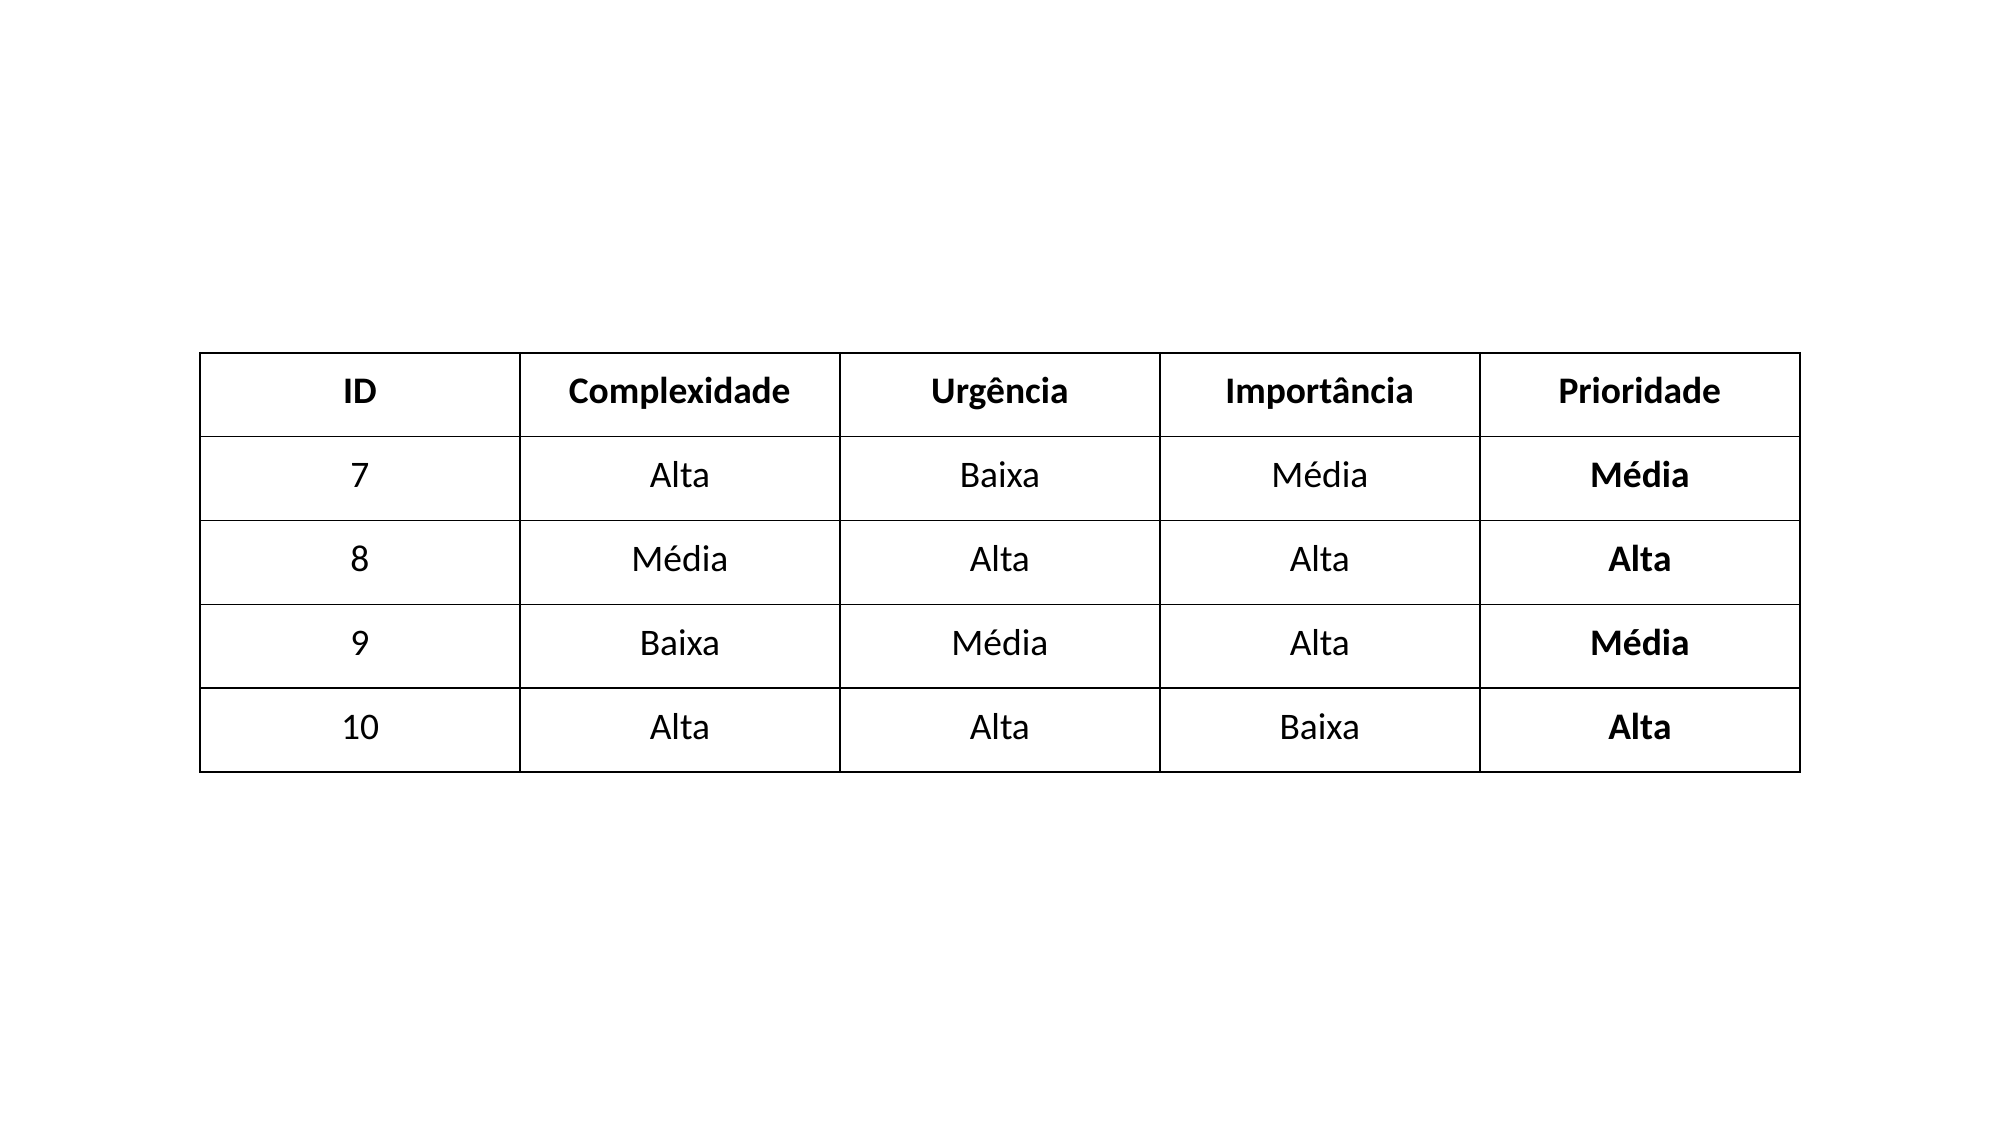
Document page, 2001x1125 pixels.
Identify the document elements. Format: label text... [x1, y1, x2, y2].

table_cell 9 [201, 605, 519, 687]
table_cell Alta [1481, 521, 1799, 604]
table_header Urgência [841, 354, 1159, 436]
table_cell Alta [1161, 521, 1479, 604]
table_cell Alta [841, 521, 1159, 604]
table_cell Média [521, 521, 839, 604]
table_cell 7 [201, 437, 519, 520]
table_cell 10 [201, 689, 519, 771]
table_cell Baixa [521, 605, 839, 687]
table_cell Média [1481, 437, 1799, 520]
table_cell Média [841, 605, 1159, 687]
table_cell Alta [1161, 605, 1479, 687]
table_header ID [201, 354, 519, 436]
table_header Importância [1161, 354, 1479, 436]
table_cell Alta [841, 689, 1159, 771]
table_cell Alta [1481, 689, 1799, 771]
table_cell 8 [201, 521, 519, 604]
table_header Complexidade [521, 354, 839, 436]
table_header Prioridade [1481, 354, 1799, 436]
table_cell Baixa [841, 437, 1159, 520]
table_cell Alta [521, 437, 839, 520]
table_cell Média [1161, 437, 1479, 520]
table_cell Alta [521, 689, 839, 771]
table_cell Baixa [1161, 689, 1479, 771]
table_cell Média [1481, 605, 1799, 687]
